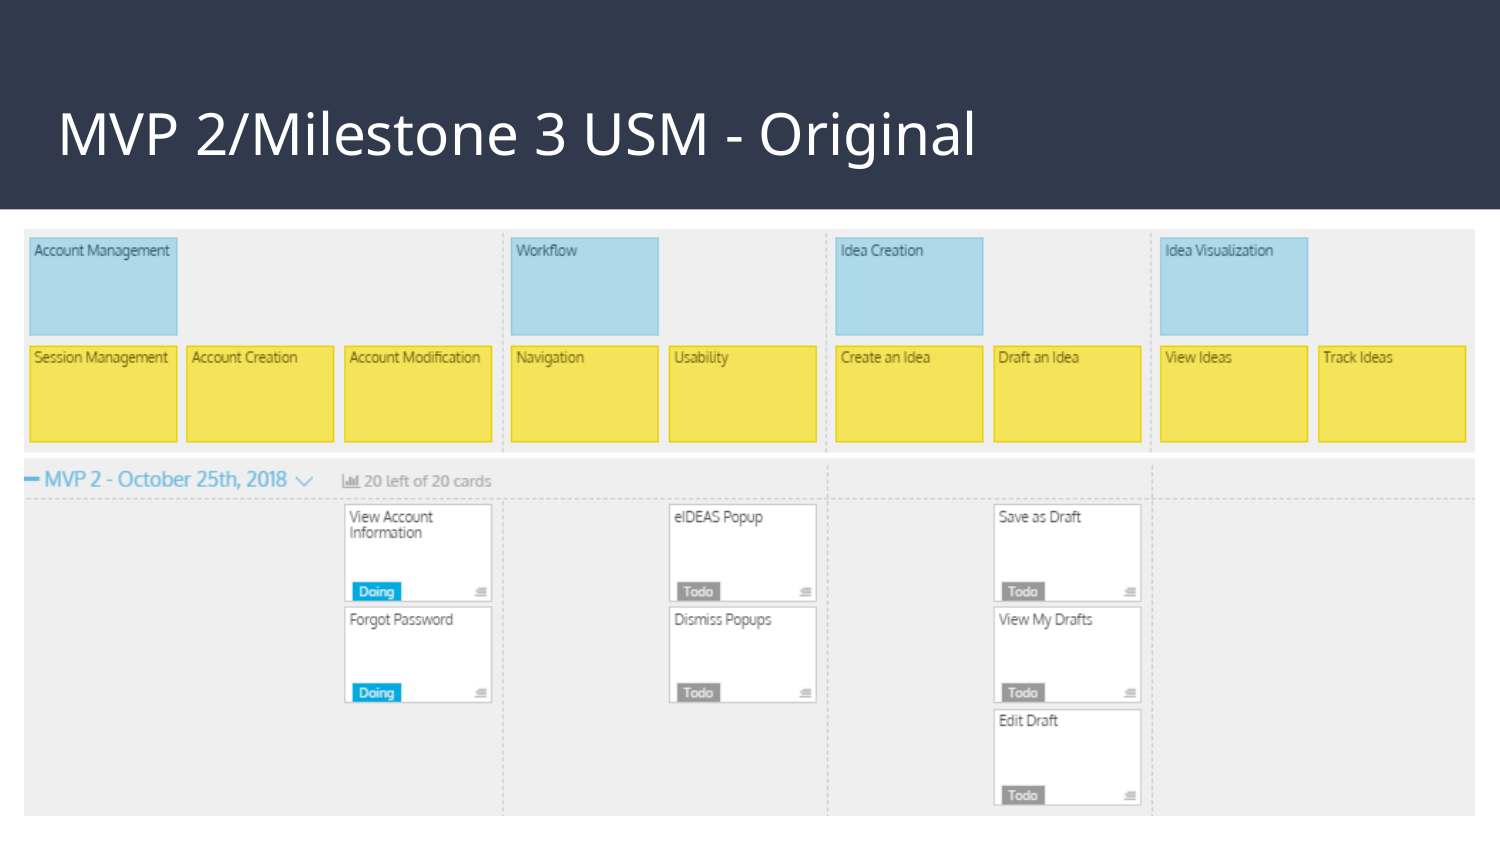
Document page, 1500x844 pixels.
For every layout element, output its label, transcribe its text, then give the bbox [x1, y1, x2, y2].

picture [24, 229, 1476, 816]
title MVP 2/Milestone 3 USM - Original [42, 82, 1440, 185]
